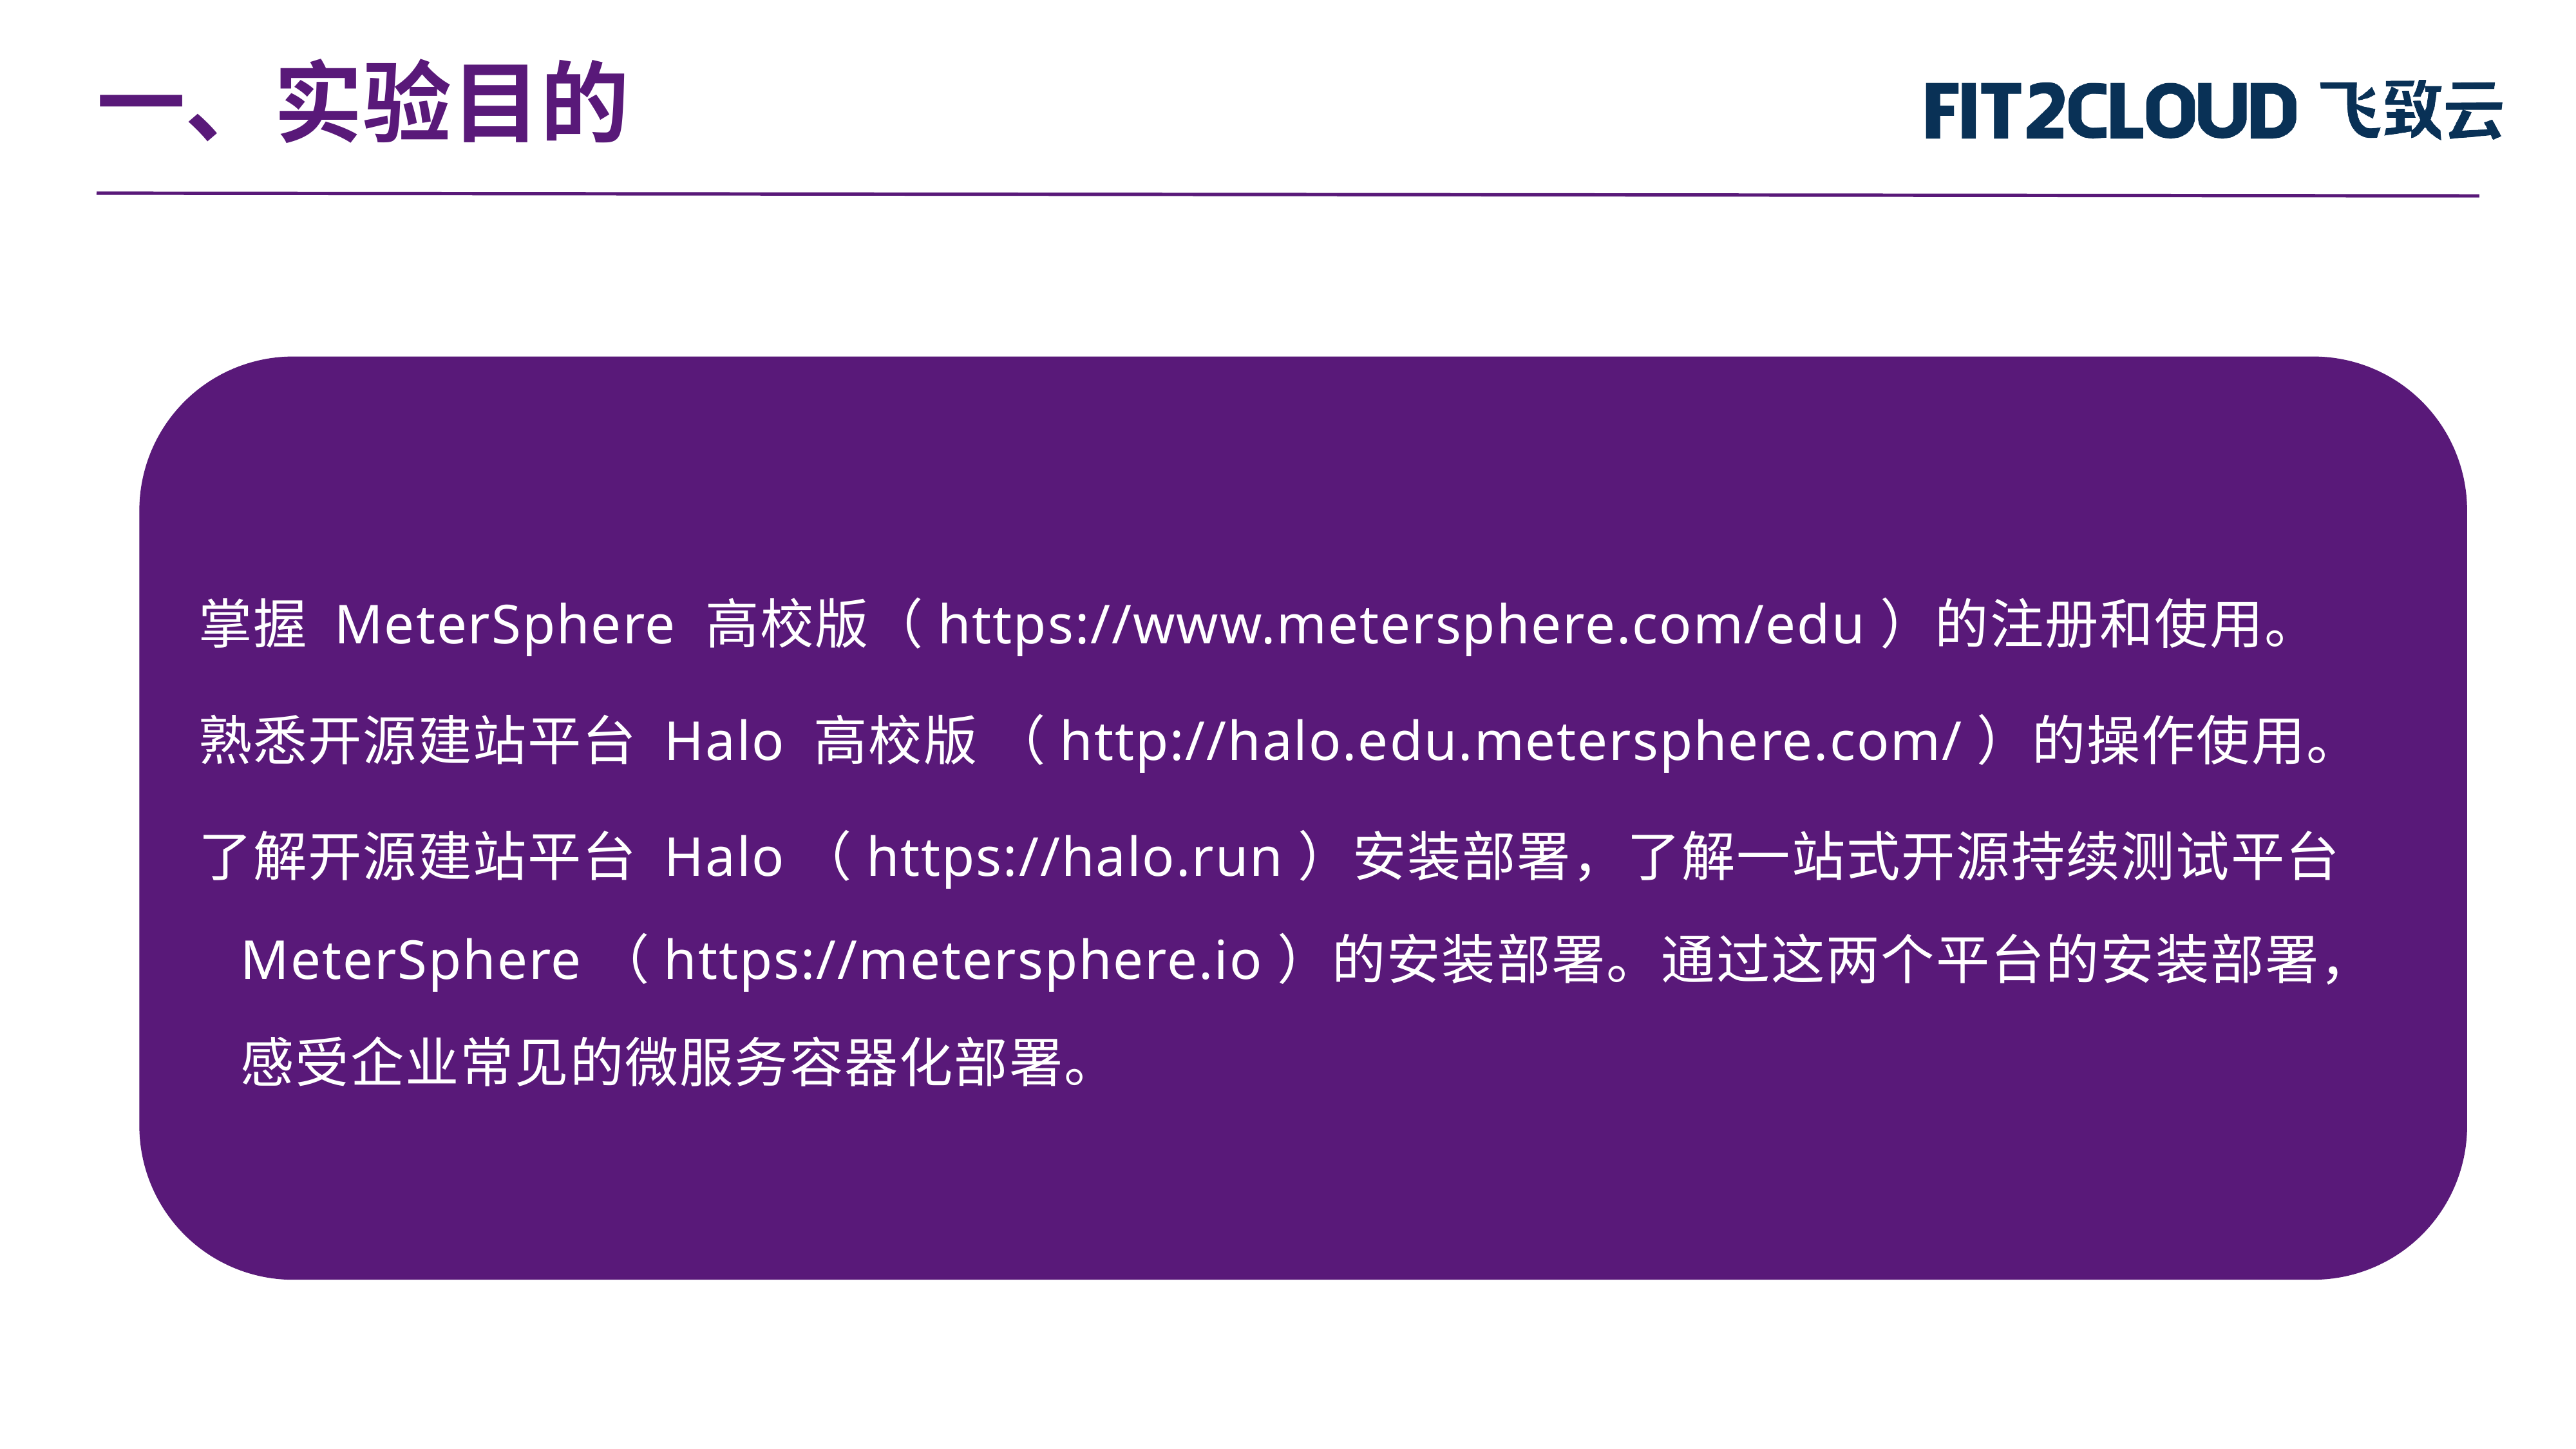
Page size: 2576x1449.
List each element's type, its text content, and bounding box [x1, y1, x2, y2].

text_box 一、实验目的 [96, 32, 2479, 161]
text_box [96, 193, 2480, 196]
picture [2479, 80, 2503, 140]
text_box [139, 356, 2467, 1280]
text_box 掌握 MeterSphere 高校版（https://www.metersphere.com/edu）的注册和使用。 熟悉开源建站平台 Halo 高校版 （http://halo.edu.metersphere.com/）的操作使用。 了解开源建站平台 Halo（https://halo.run）安装部署，了解一站式开源持续测试平台 MeterSphere（https://metersphere.io）的安装部署。通过这两个平台的安装部署，感受企业常见的微服务容器化部署。 [185, 428, 2434, 1217]
